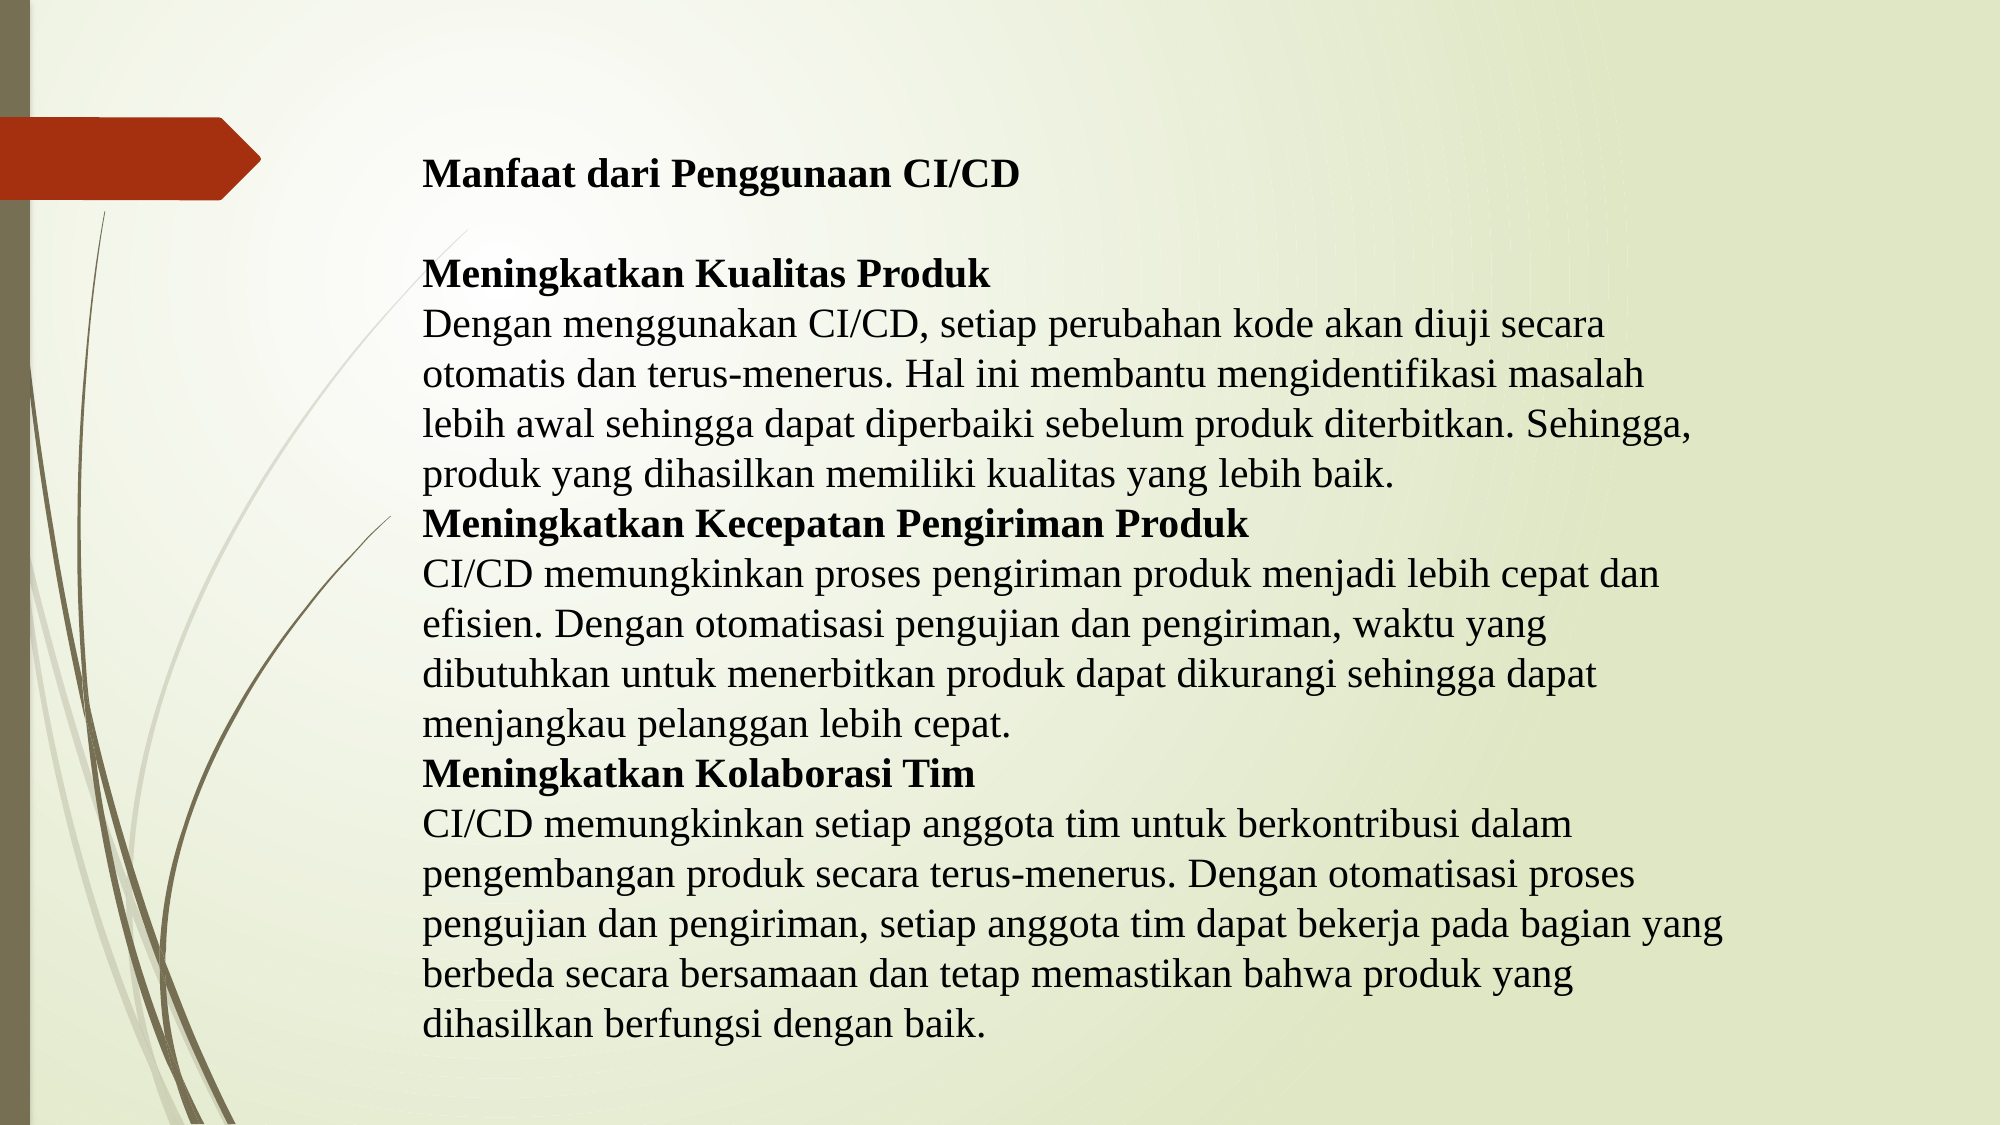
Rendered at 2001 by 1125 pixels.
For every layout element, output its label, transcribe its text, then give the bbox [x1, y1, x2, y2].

text_box Manfaat dari Penggunaan CI/CD Meningkatkan Kualitas Produk Dengan menggunakan CI/CD, setiap perubahan kode akan diuji secara otomatis dan terus-menerus. Hal ini membantu mengidentifikasi masalah lebih awal sehingga dapat diperbaiki sebelum produk diterbitkan. Sehingga, produk yang dihasilkan memiliki kualitas yang lebih baik. Meningkatkan Kecepatan Pengiriman Produk CI/CD memungkinkan proses pengiriman produk menjadi lebih cepat dan efisien. Dengan otomatisasi pengujian dan pengiriman, waktu yang dibutuhkan untuk menerbitkan produk dapat dikurangi sehingga dapat menjangkau pelanggan lebih cepat. Meningkatkan Kolaborasi Tim CI/CD memungkinkan setiap anggota tim untuk berkontribusi dalam pengembangan produk secara terus-menerus. Dengan otomatisasi proses pengujian dan pengiriman, setiap anggota tim dapat bekerja pada bagian yang berbeda secara bersamaan dan tetap memastikan bahwa produk yang dihasilkan berfungsi dengan baik. [407, 138, 1750, 1054]
